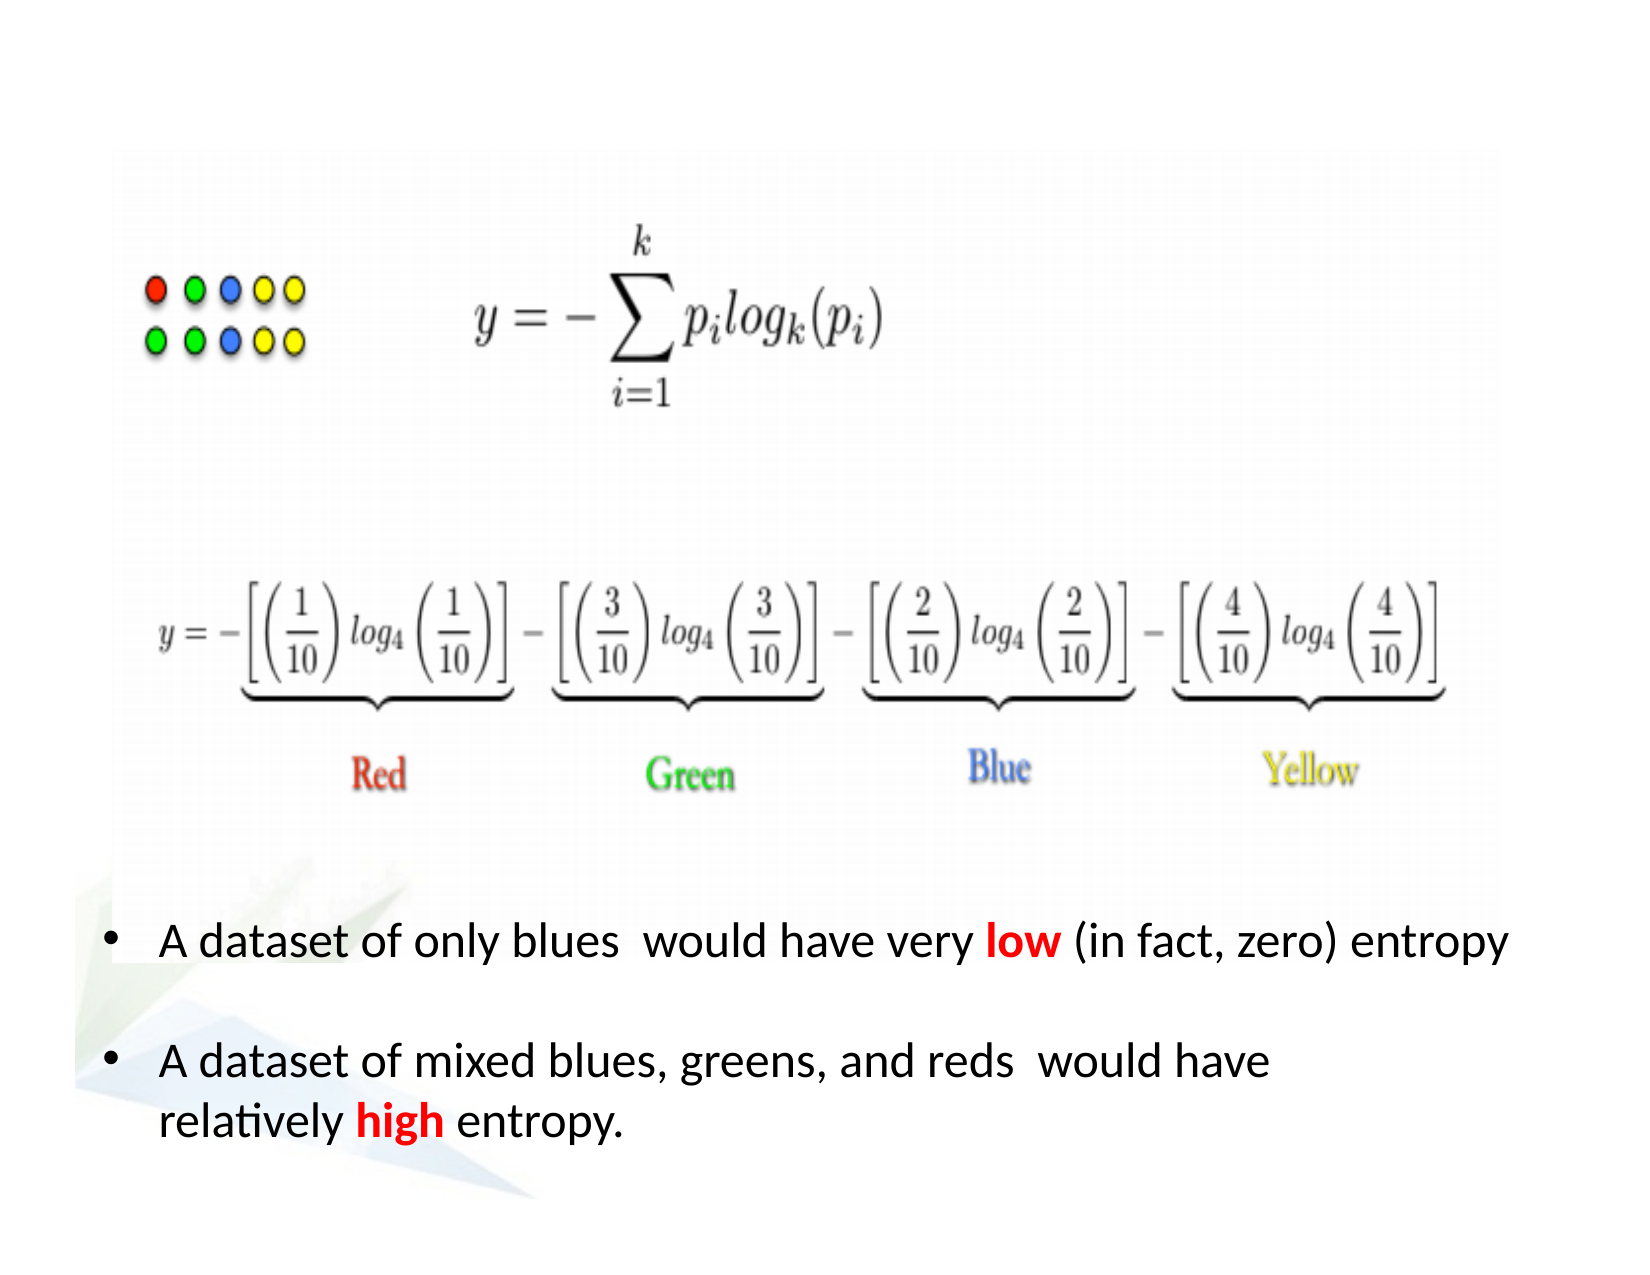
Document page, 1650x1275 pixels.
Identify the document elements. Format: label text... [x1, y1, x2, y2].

picture [74, 149, 1501, 1200]
text_box A dataset of only blues would have very low (in fact, zero) entropy A dataset of mixed blues, greens, and reds would have relatively high entropy. [87, 899, 1588, 1200]
